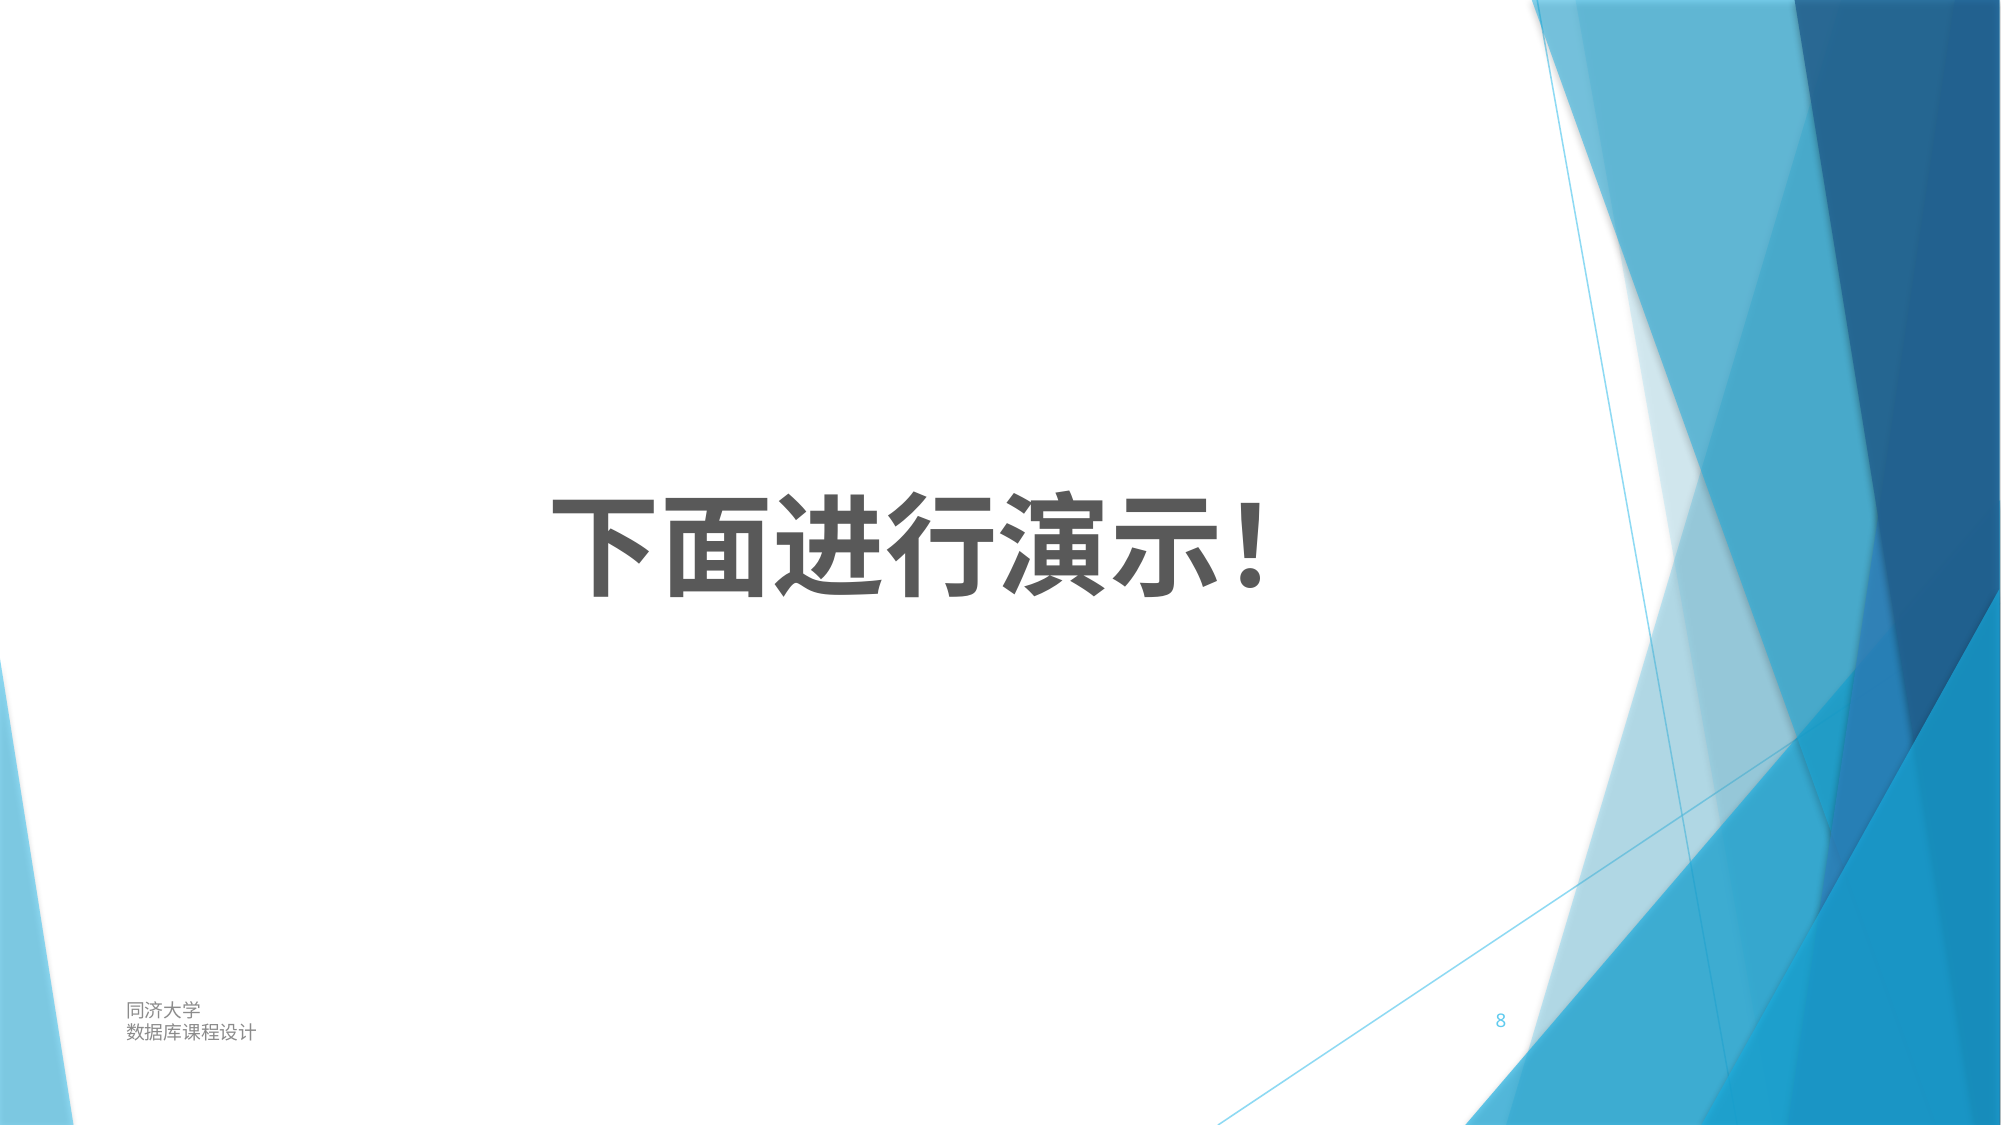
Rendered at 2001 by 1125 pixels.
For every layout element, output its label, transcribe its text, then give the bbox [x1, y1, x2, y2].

text_box 下面进行演示！ [532, 467, 1351, 618]
footer 同济大学 数据库课程设计 [111, 991, 1145, 1051]
slide_number 8 [1409, 991, 1522, 1051]
